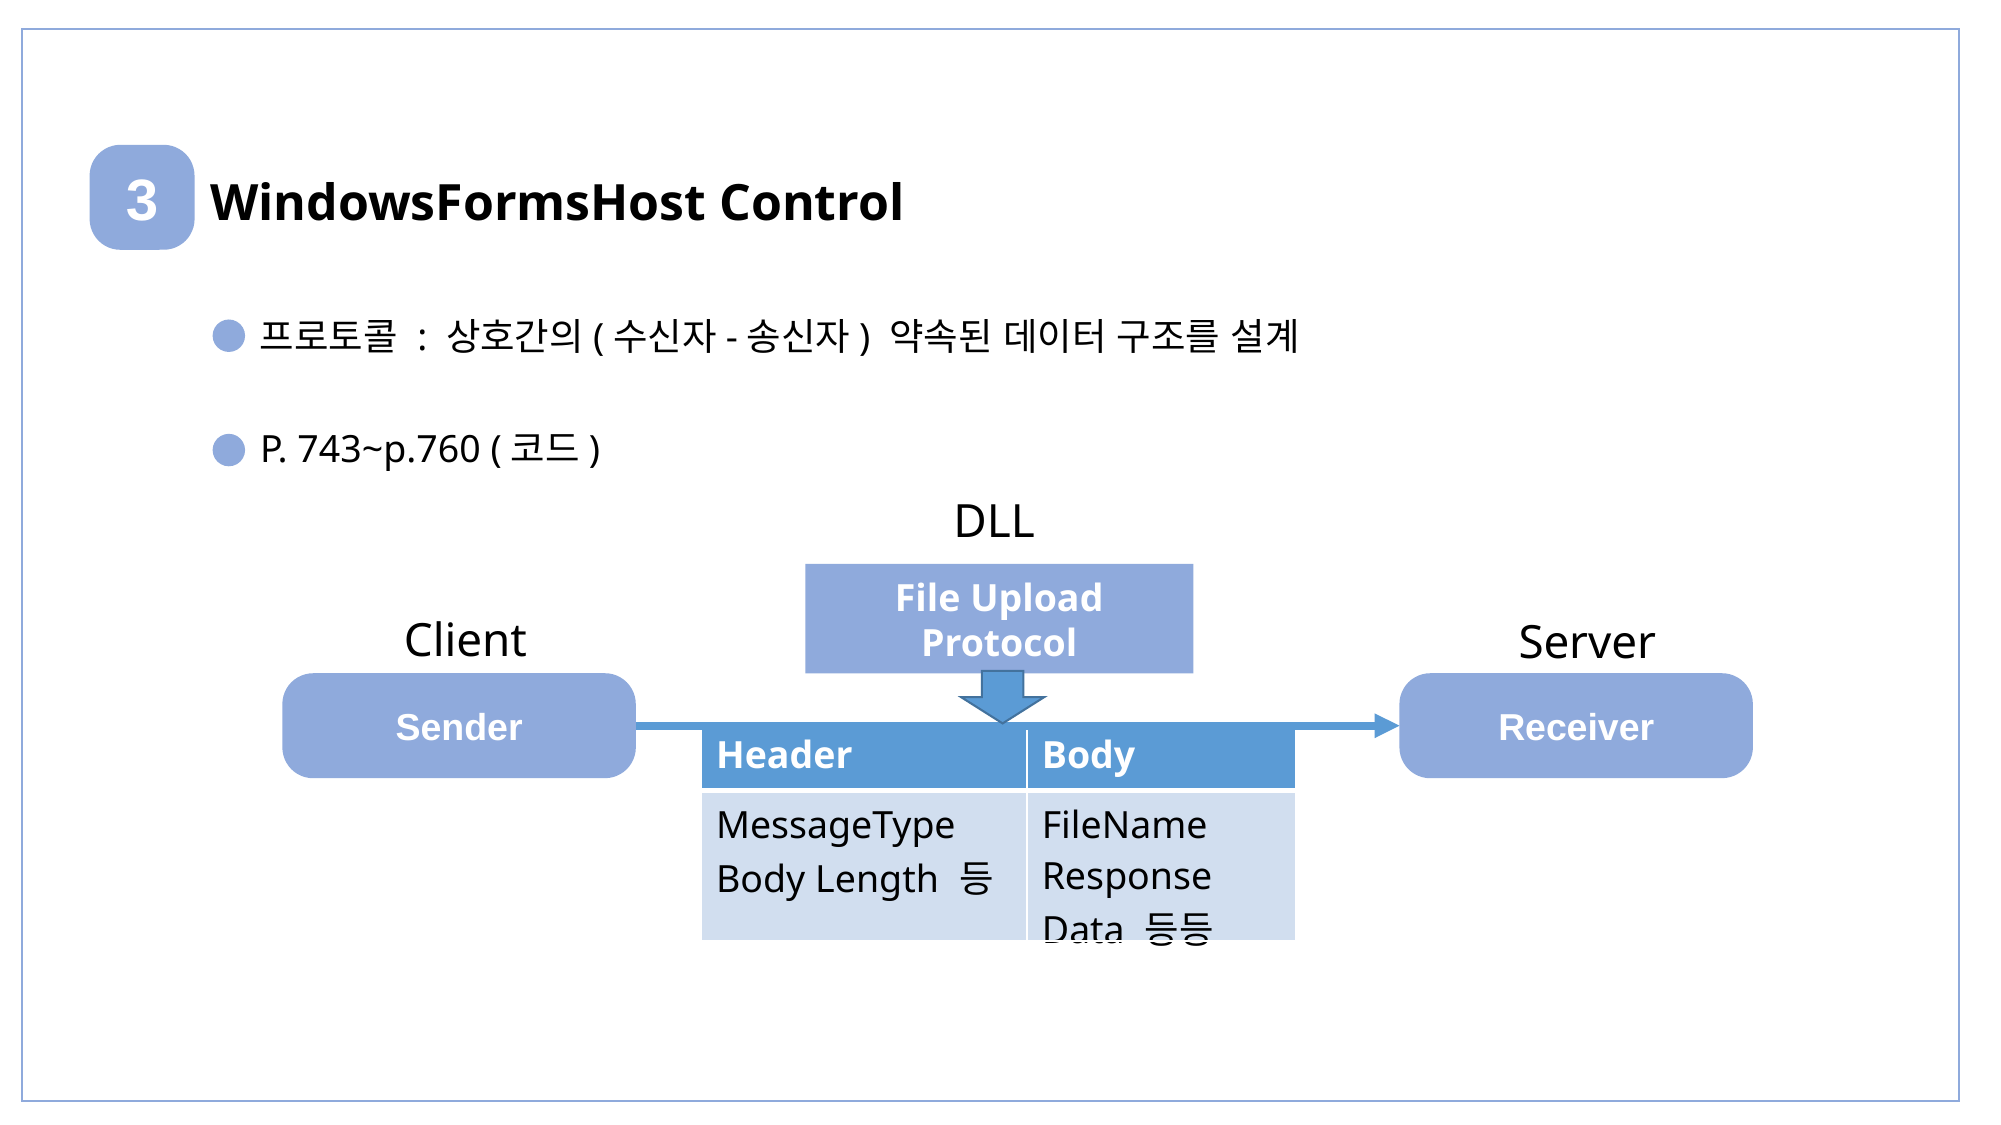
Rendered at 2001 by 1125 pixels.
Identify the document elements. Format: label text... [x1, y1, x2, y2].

text_box Receiver [1399, 673, 1753, 779]
table_header Header [702, 730, 1026, 788]
text_box File Upload Protocol [804, 563, 1194, 674]
text_box Client [389, 603, 550, 673]
text_box [212, 433, 246, 467]
table_cell FileName Response Data 등등 [1028, 793, 1295, 940]
text_box [212, 319, 246, 352]
text_box [957, 669, 1048, 725]
text_box DLL [938, 483, 1064, 554]
table_cell MessageType Body Length 등 [702, 793, 1026, 940]
text_box Sender [282, 673, 636, 779]
table_header Body [1028, 730, 1295, 788]
text_box Server [1503, 605, 1691, 676]
text_box [22, 28, 1959, 1101]
